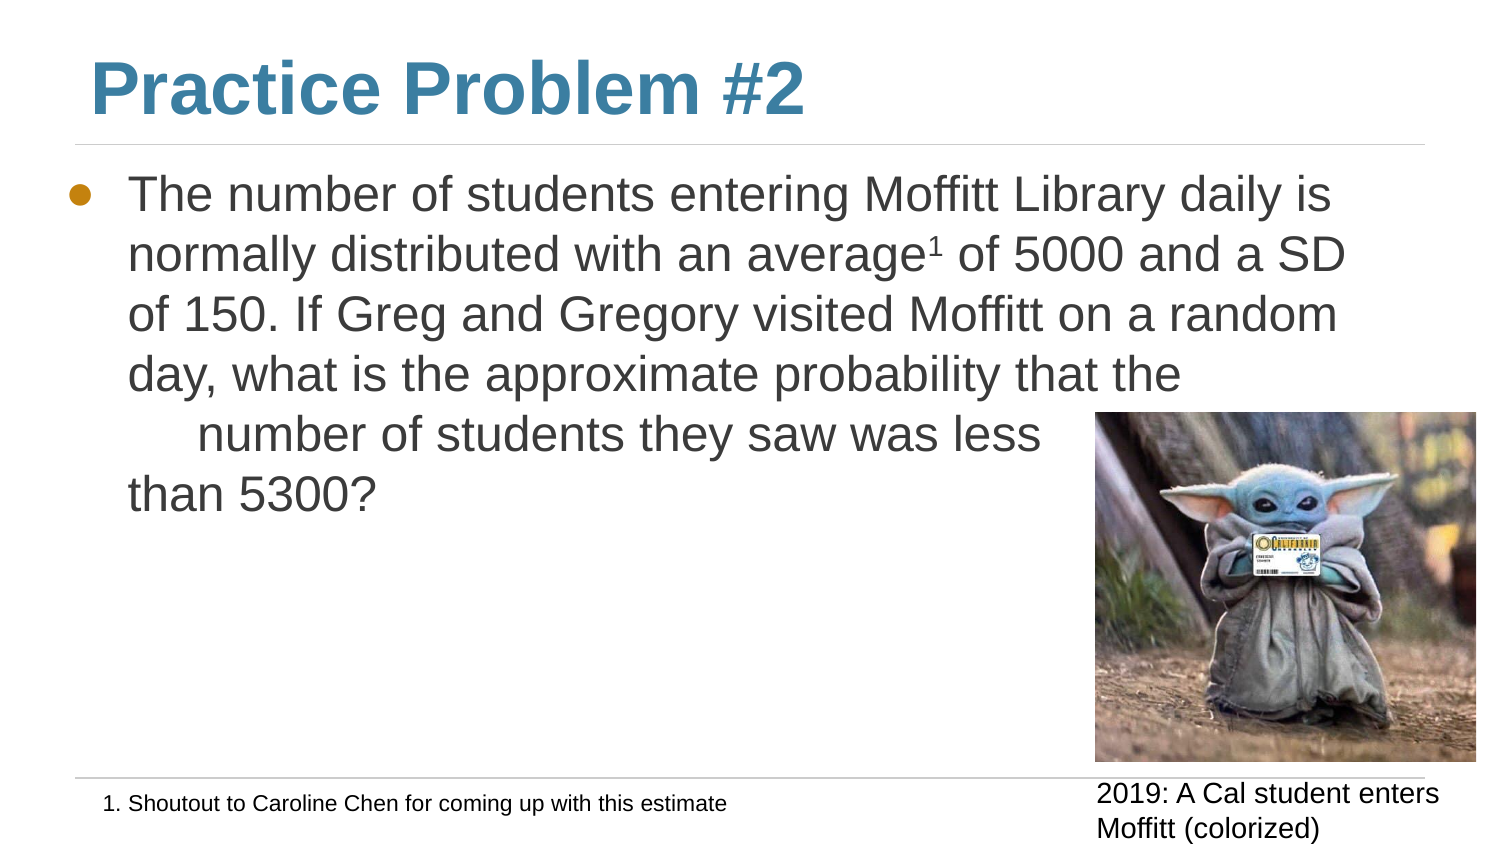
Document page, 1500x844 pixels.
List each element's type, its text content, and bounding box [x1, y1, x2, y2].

text_box 2019: A Cal student enters Moffitt (colorized) [1081, 759, 1490, 844]
text_box 1. Shoutout to Caroline Chen for coming up with this estimate [87, 773, 806, 829]
title Practice Problem #2 [75, 33, 1175, 145]
list The number of students entering Moffitt Library daily is normally distributed with an average1 of 5000 and a SD of 150. If Greg and Gregory visited Moffitt on a random day, what is the approximate probability that the number of students they saw was less than 5300? [37, 146, 1388, 742]
picture [1094, 412, 1477, 762]
